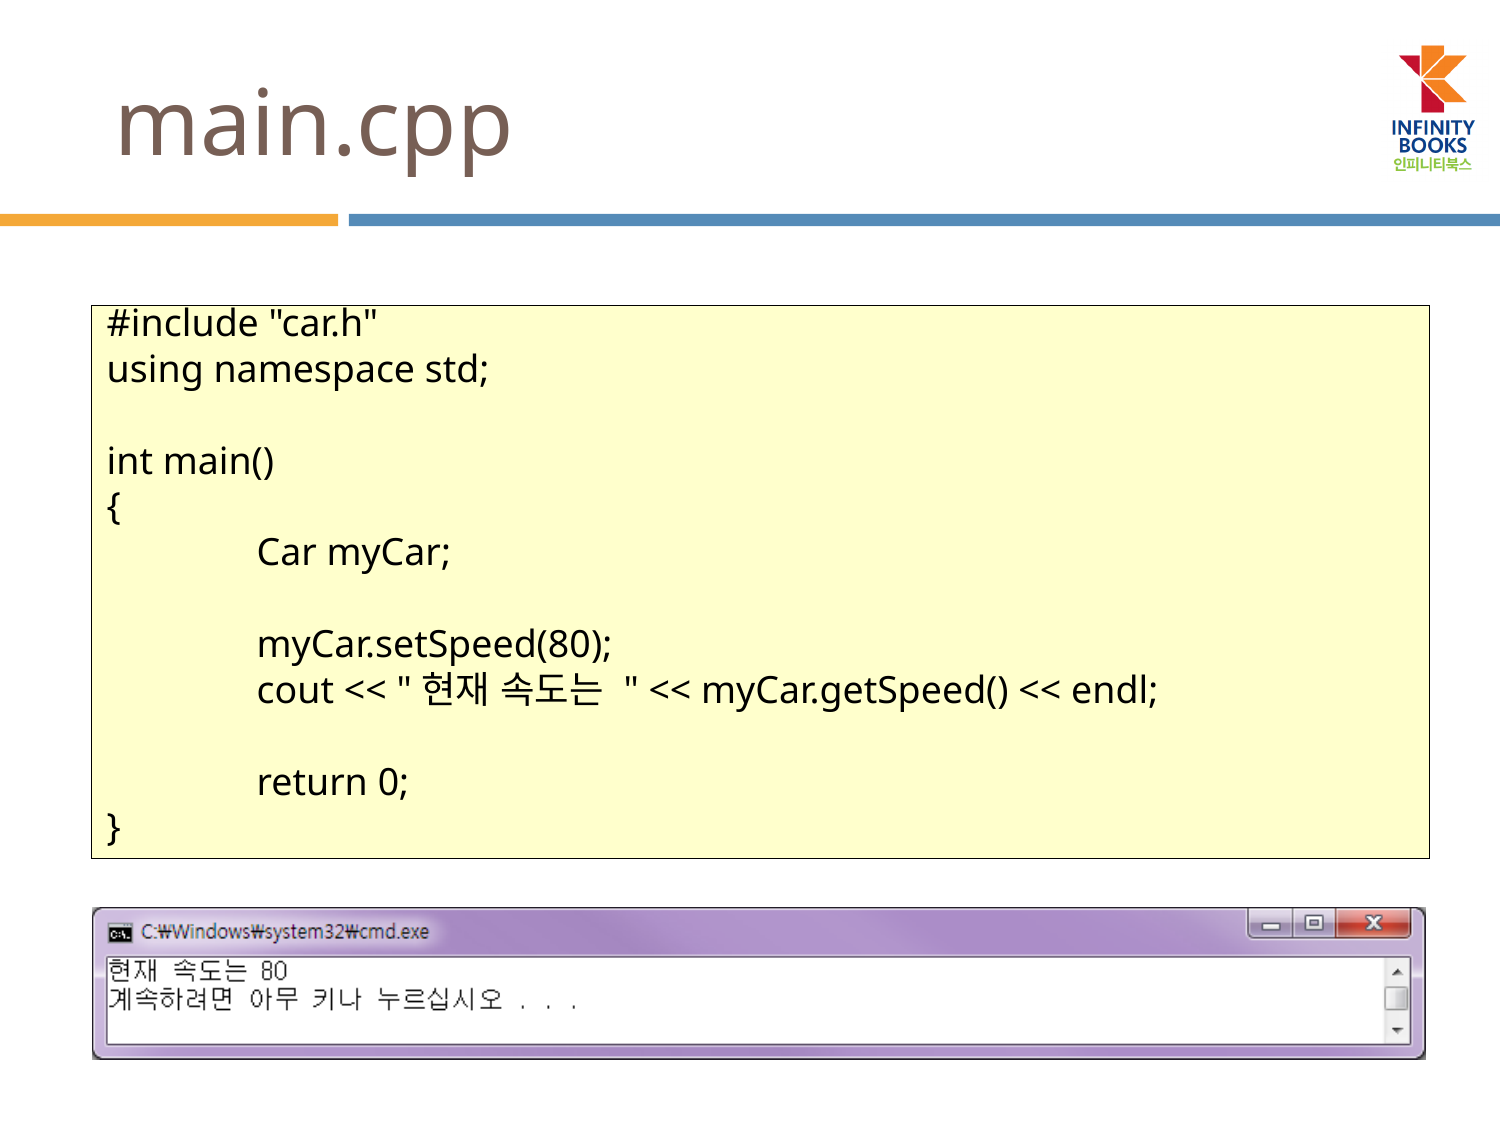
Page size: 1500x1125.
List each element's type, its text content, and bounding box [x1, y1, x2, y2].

title main.cpp [99, 75, 1438, 200]
picture [1438, 75, 1489, 182]
text_box #include "car.h" using namespace std; int main() { Car myCar; myCar.setSpeed(80); cout << "현재 속도는 " << myCar.getSpeed() << endl; return 0; } [91, 305, 1430, 859]
text_box [0, 0, 1500, 75]
picture [91, 906, 1426, 1061]
